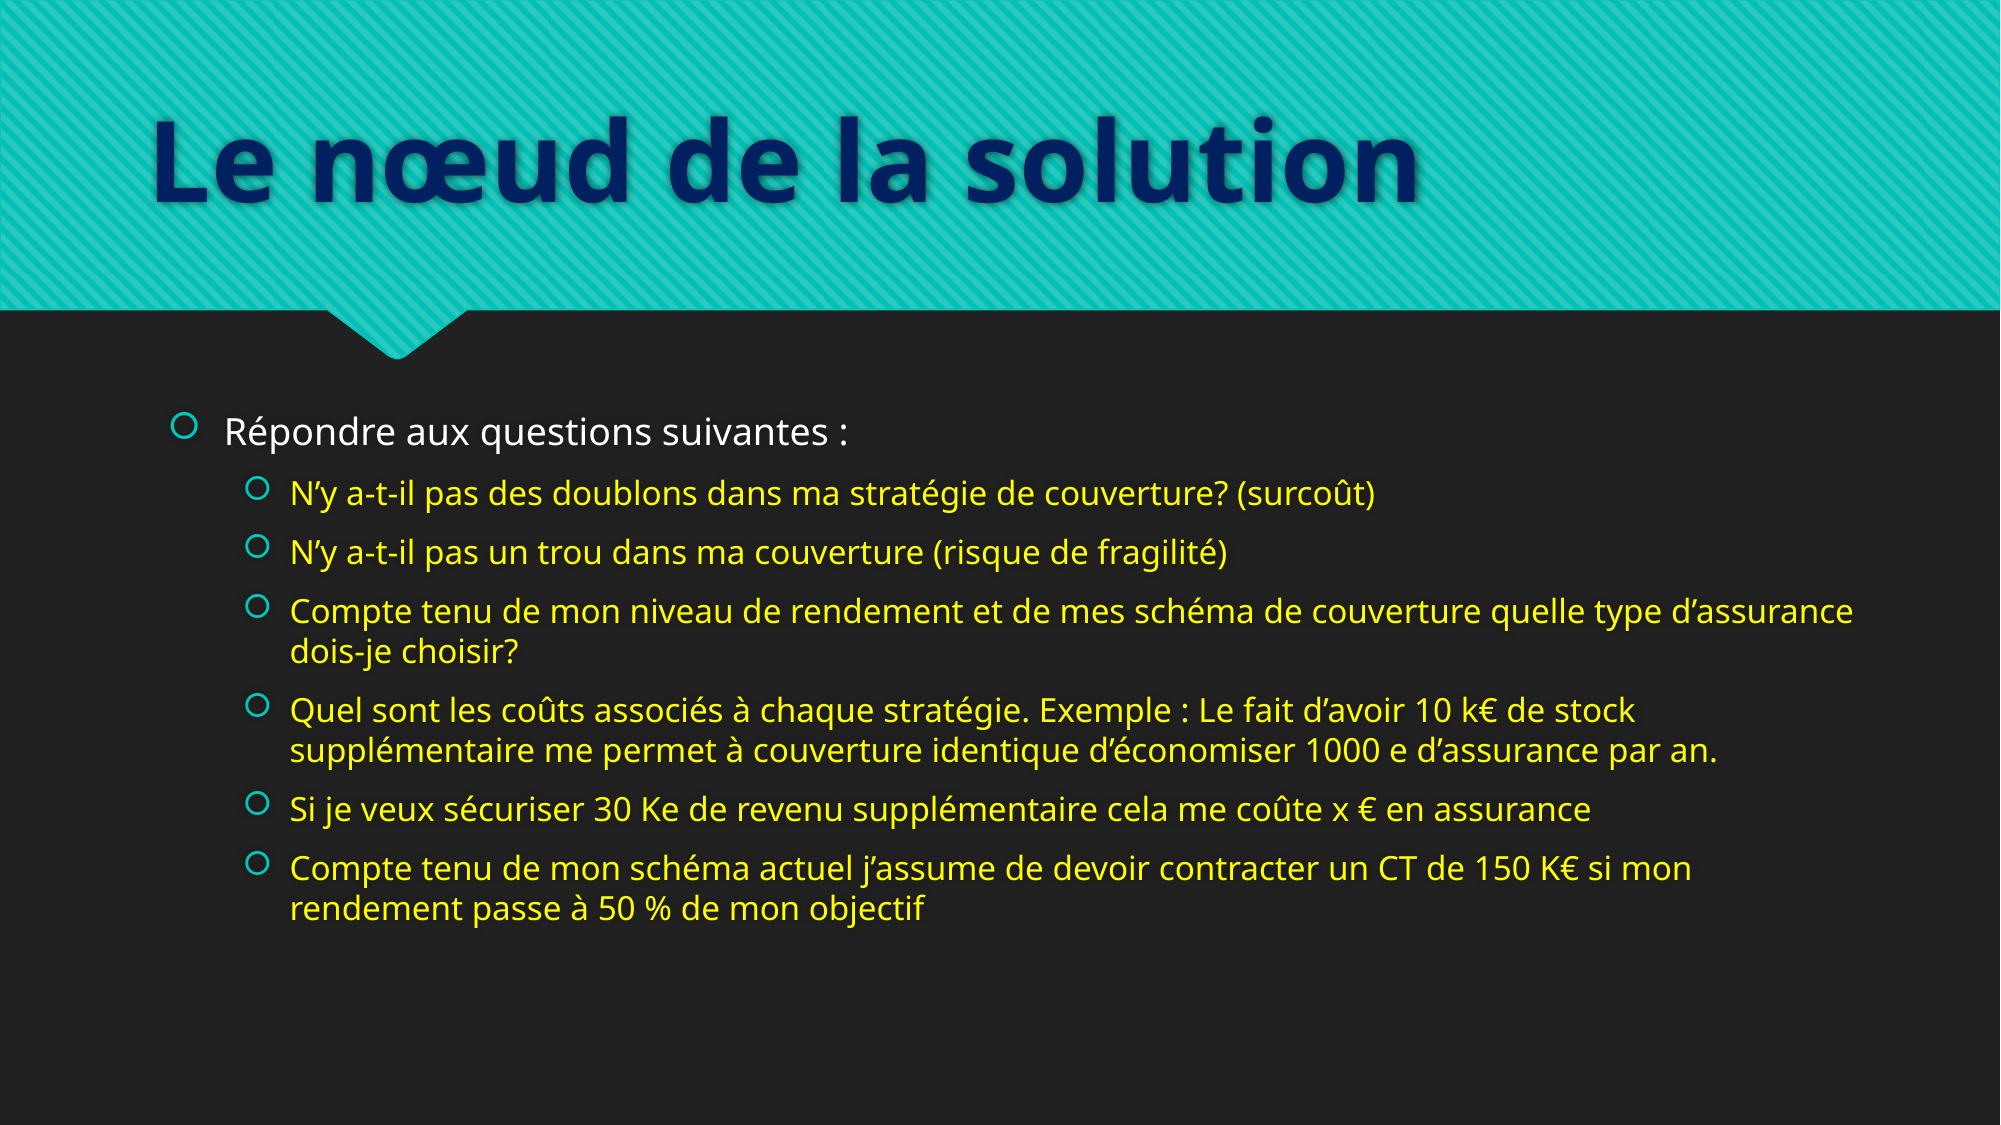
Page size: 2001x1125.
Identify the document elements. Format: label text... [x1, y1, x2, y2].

title Le nœud de la solution [132, 73, 1868, 233]
list Répondre aux questions suivantes : N’y a-t-il pas des doublons dans ma stratégie de couverture? (surcoût) N’y a-t-il pas un trou dans ma couverture (risque de fragilité) Compte tenu de mon niveau de rendement et de mes schéma de couverture quelle type d’assurance dois-je choisir? Quel sont les coûts associés à chaque stratégie. Exemple : Le fait d’avoir 10 k€ de stock supplémentaire me permet à couverture identique d’économiser 1000 e d’assurance par an. Si je veux sécuriser 30 Ke de revenu supplémentaire cela me coûte x € en assurance Compte tenu de mon schéma actuel j’assume de devoir contracter un CT de 150 K€ si mon rendement passe à 50 % de mon objectif [152, 339, 1885, 1078]
